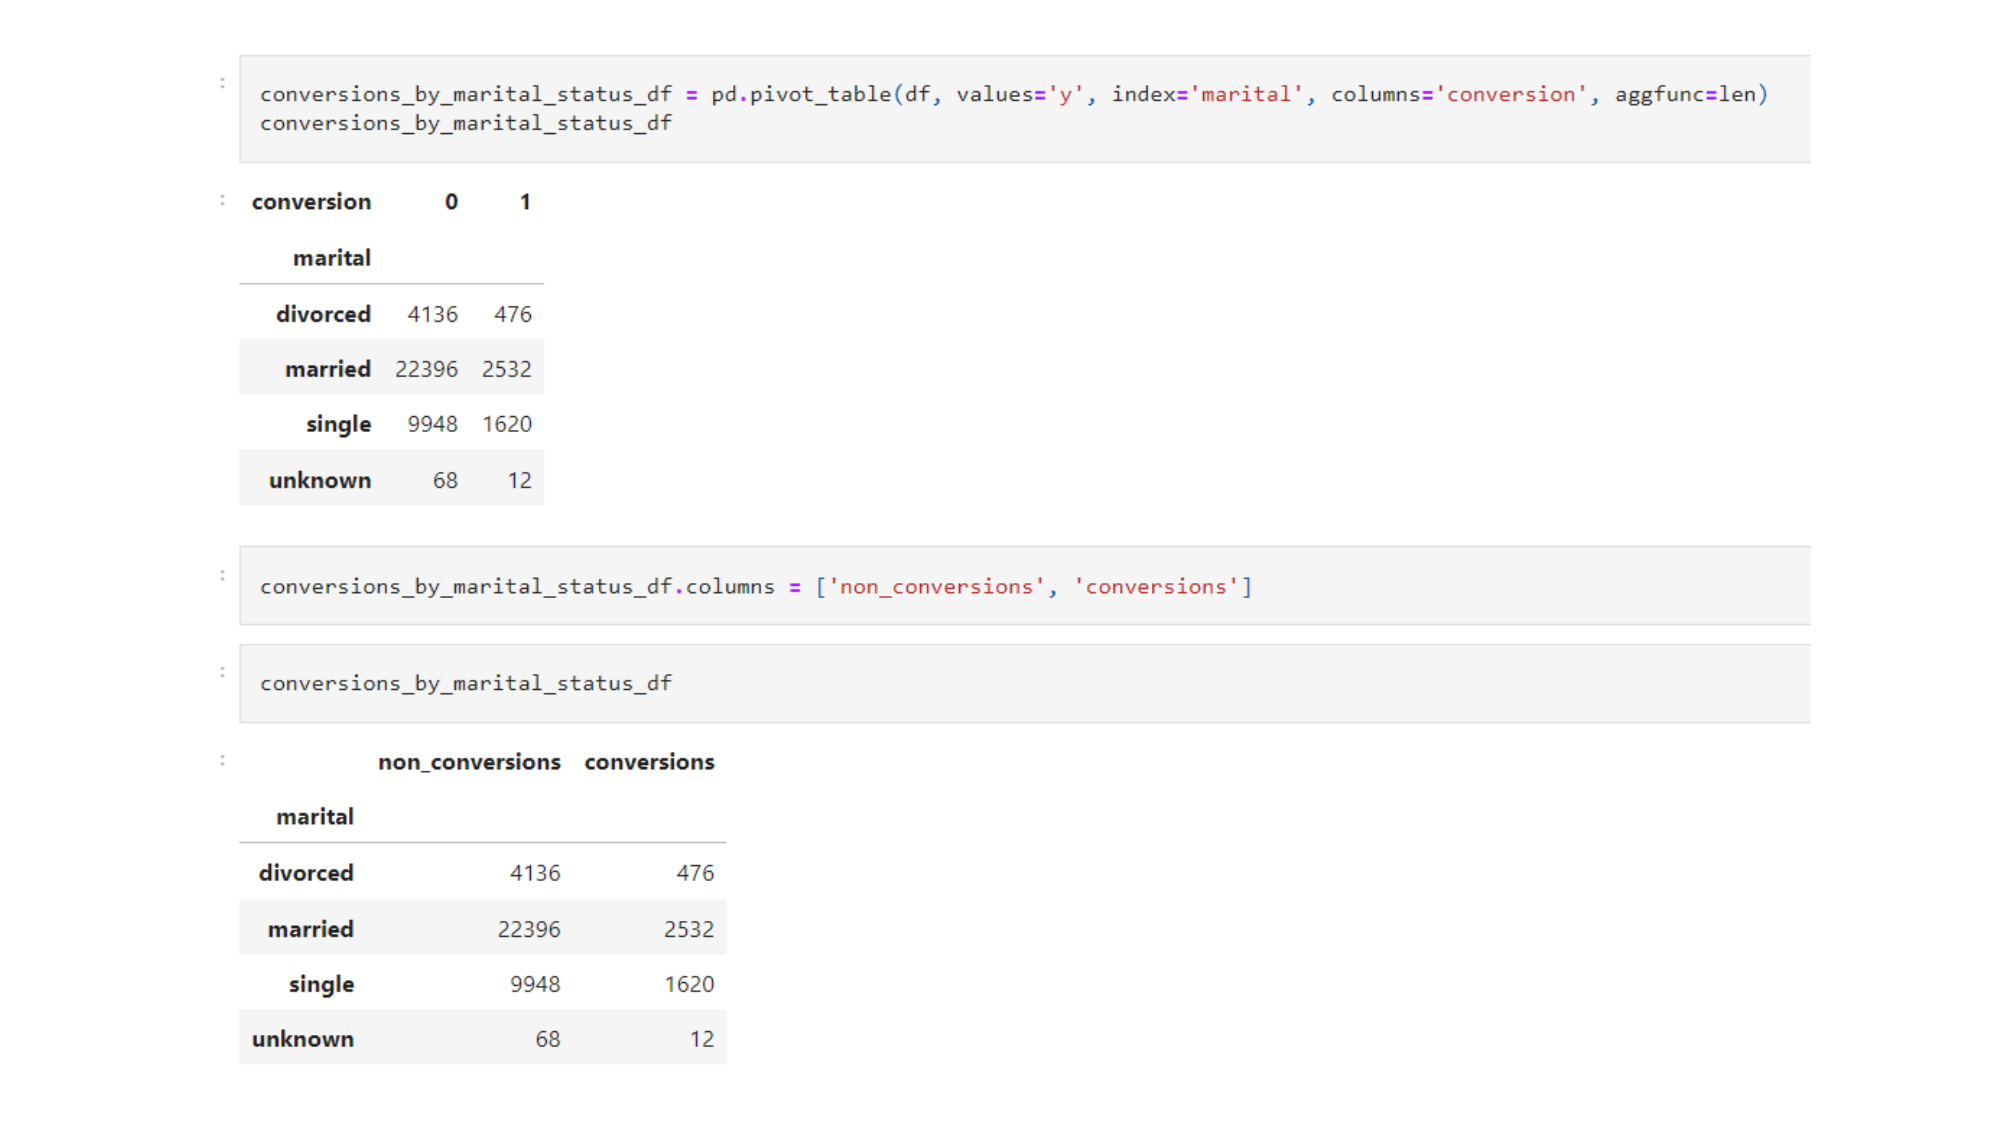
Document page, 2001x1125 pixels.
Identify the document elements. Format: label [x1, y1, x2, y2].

picture [218, 45, 1811, 1099]
